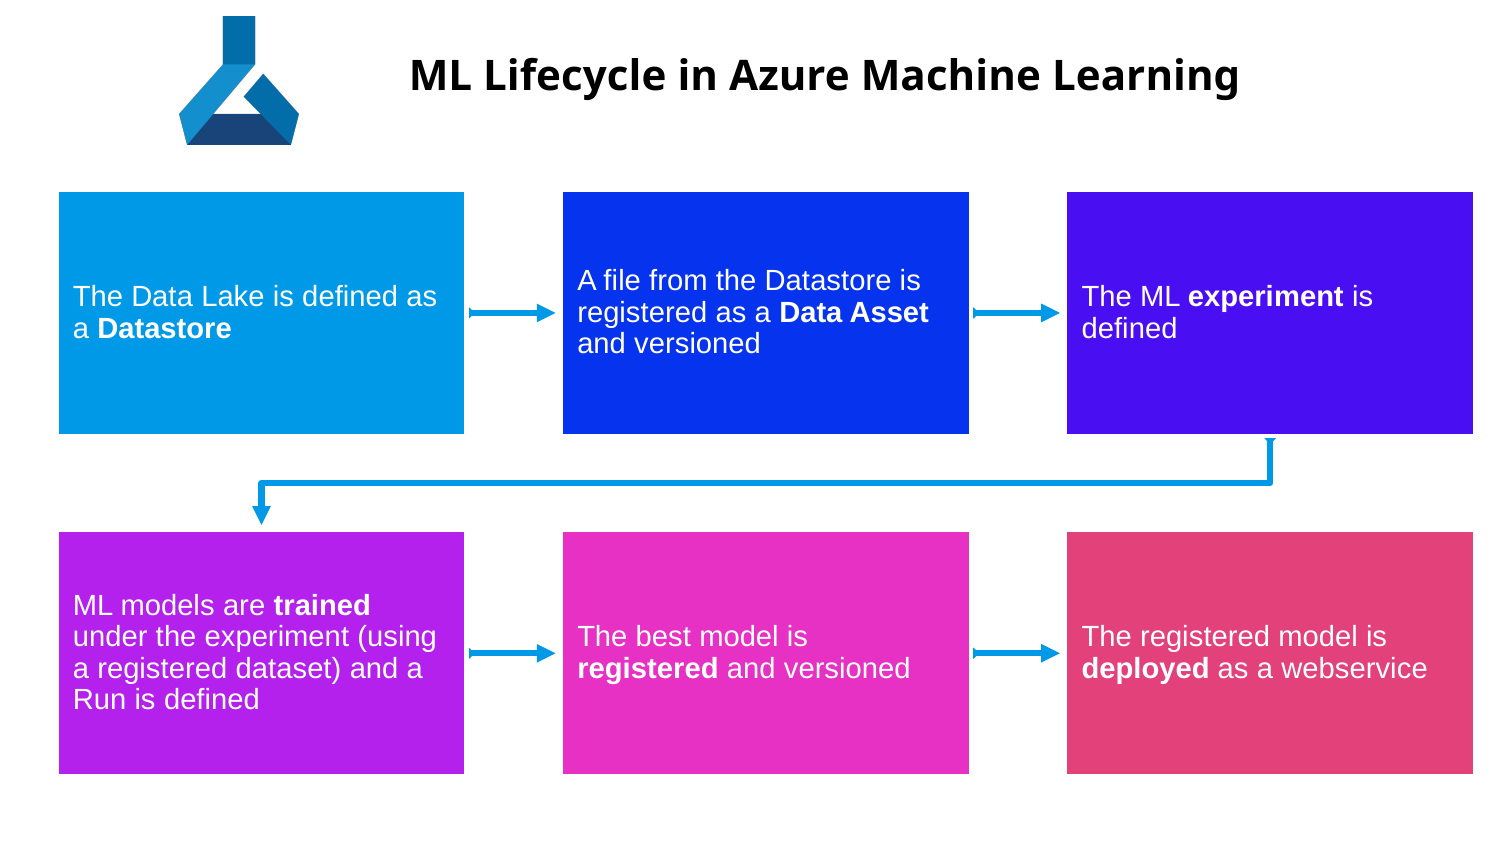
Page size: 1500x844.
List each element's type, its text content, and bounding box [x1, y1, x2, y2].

picture [179, 16, 299, 145]
title ML Lifecycle in Azure Machine Learning [393, 33, 1431, 138]
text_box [55, 181, 1477, 786]
